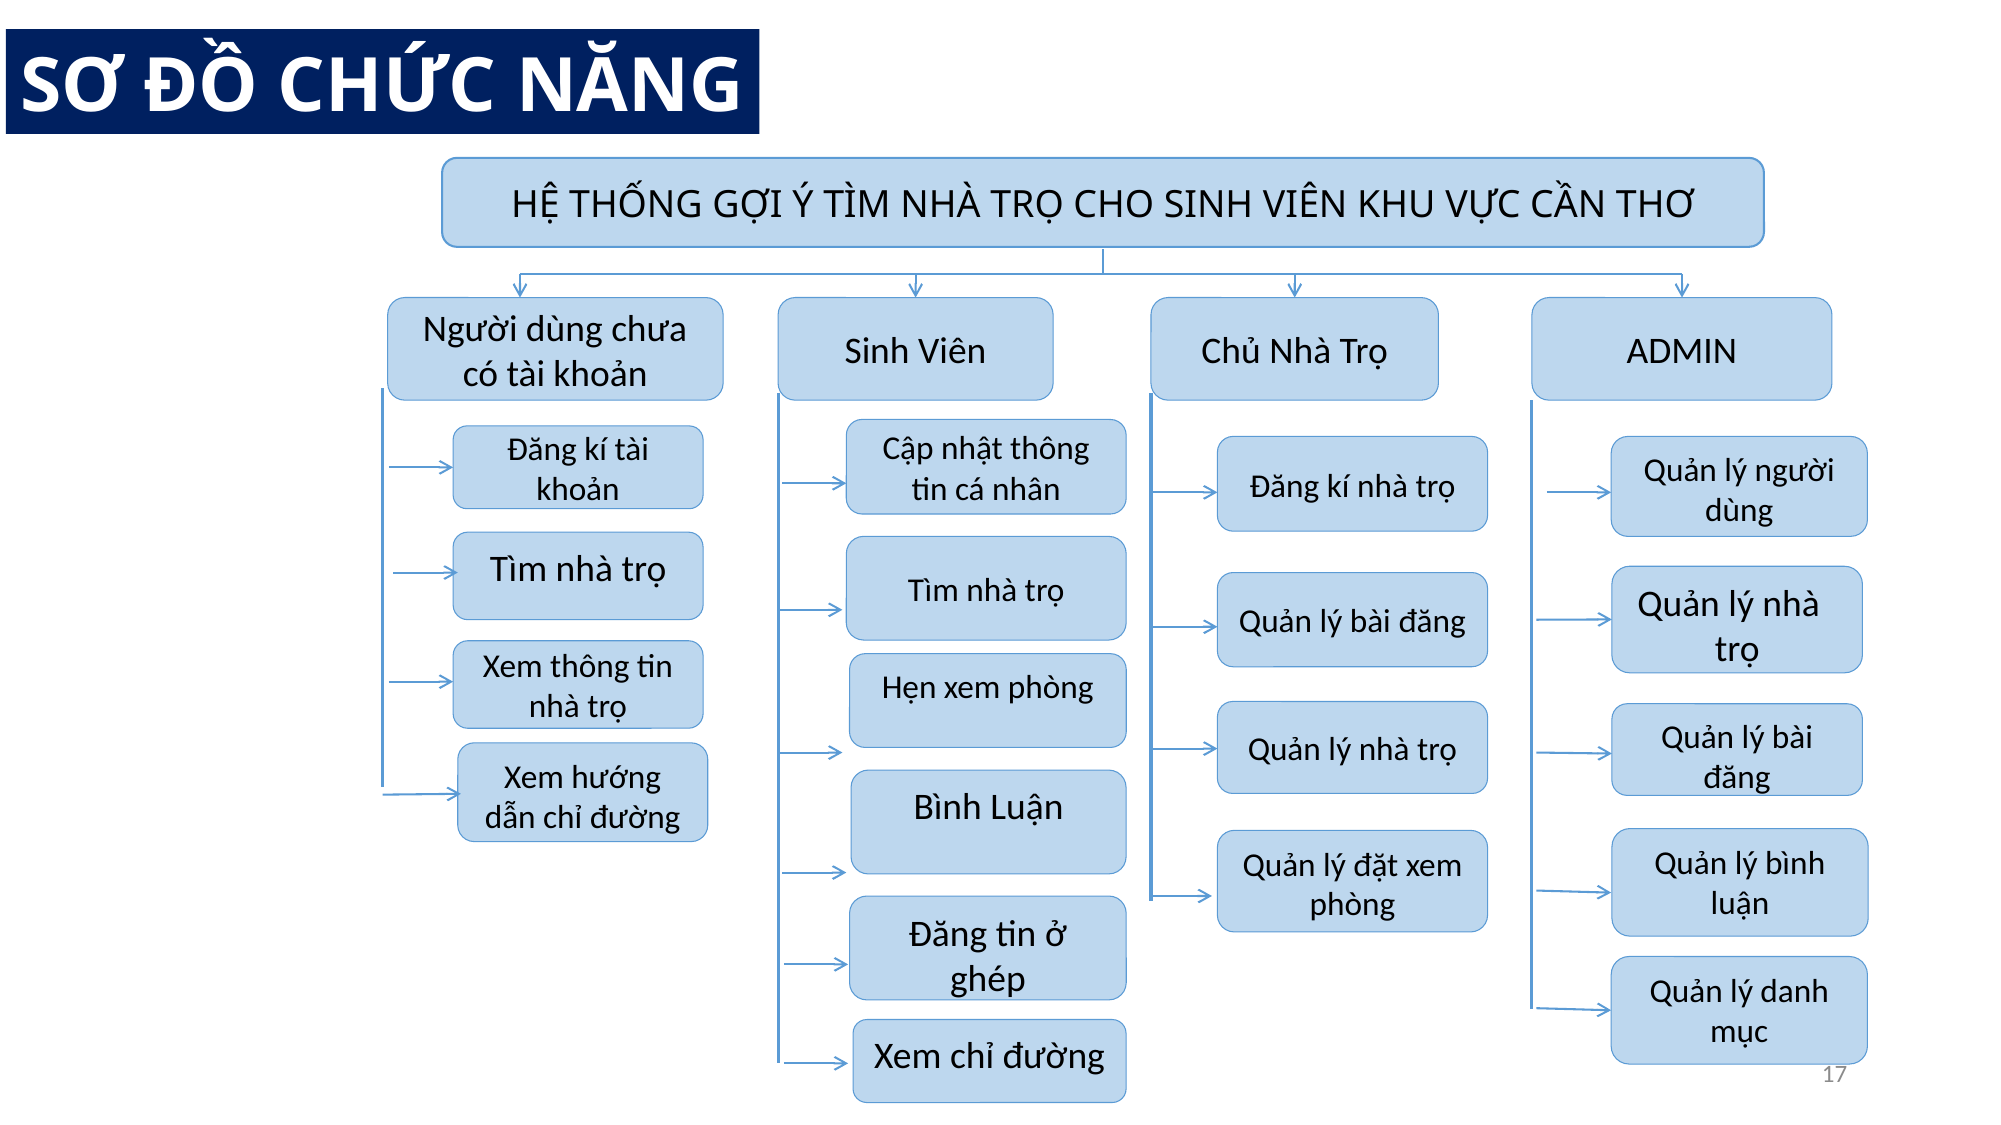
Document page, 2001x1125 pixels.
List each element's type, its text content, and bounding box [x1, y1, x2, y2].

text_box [382, 157, 1869, 1103]
text_box SƠ ĐỒ CHỨC NĂNG [5, 29, 760, 134]
